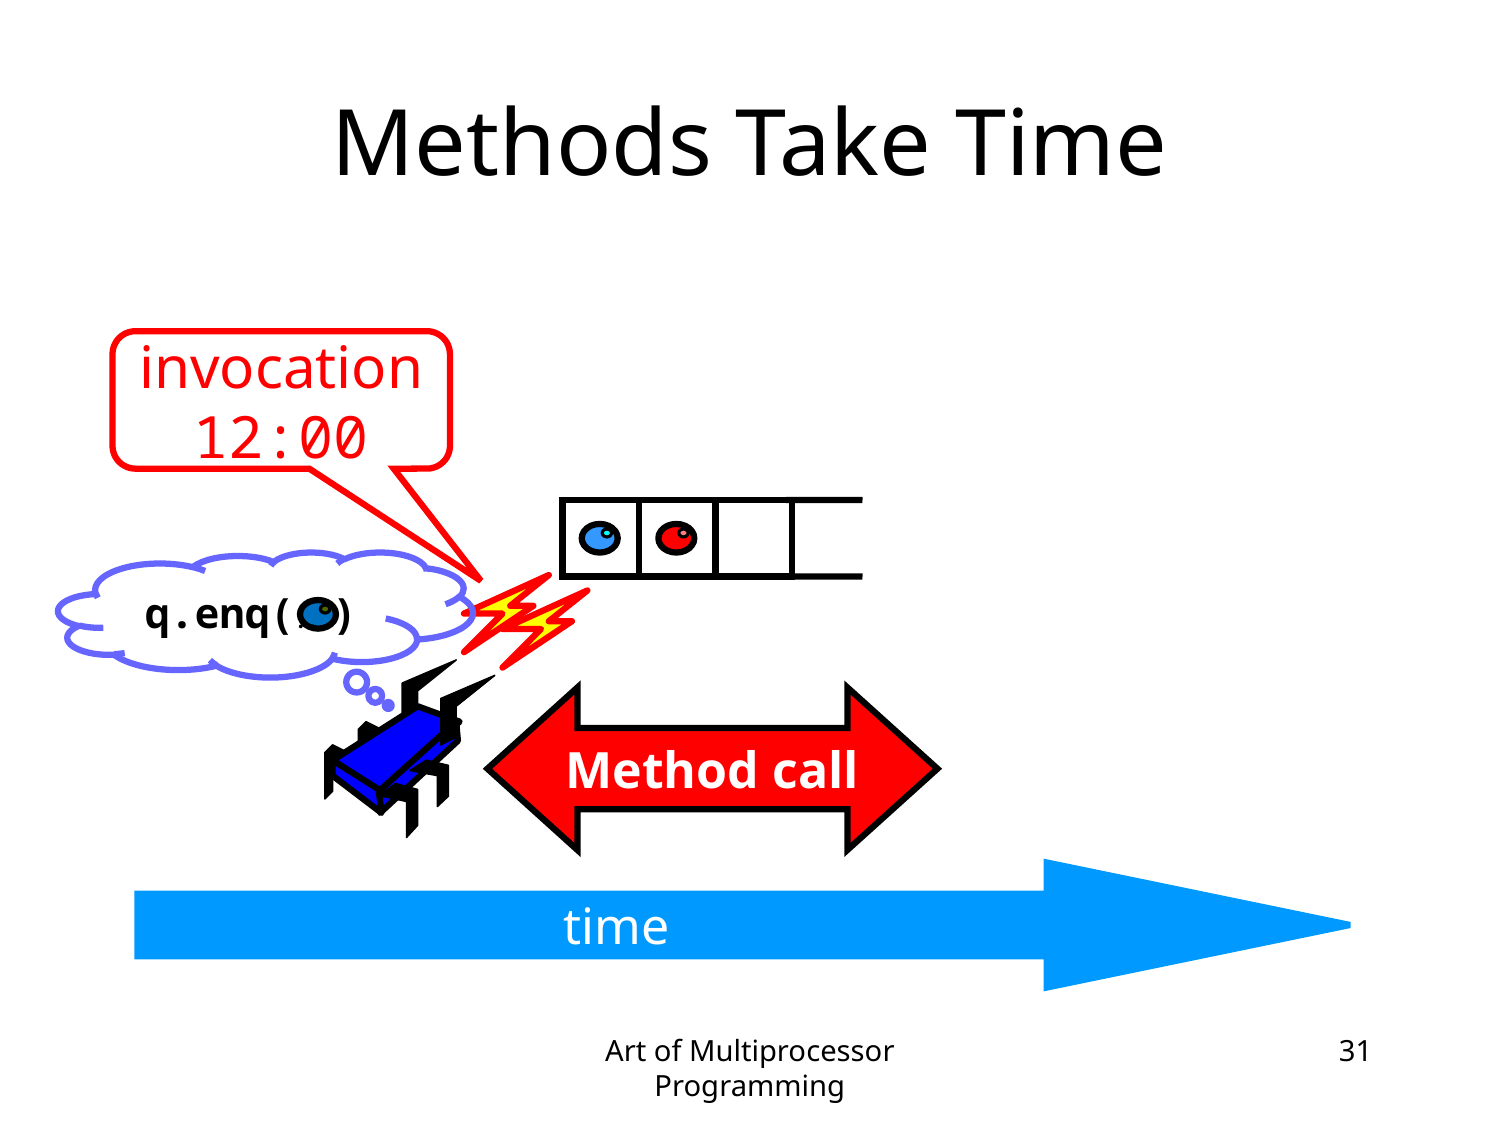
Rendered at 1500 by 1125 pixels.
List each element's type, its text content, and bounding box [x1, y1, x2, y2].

text_box q.enq(...) [57, 574, 107, 655]
slide_number 31 [1074, 1024, 1388, 1101]
footer Art of Multiprocessor Programming [512, 1024, 988, 1101]
text_box Method call [591, 687, 938, 850]
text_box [591, 499, 863, 577]
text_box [137, 862, 1351, 988]
title Methods Take Time [74, 44, 1426, 233]
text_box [112, 330, 588, 838]
